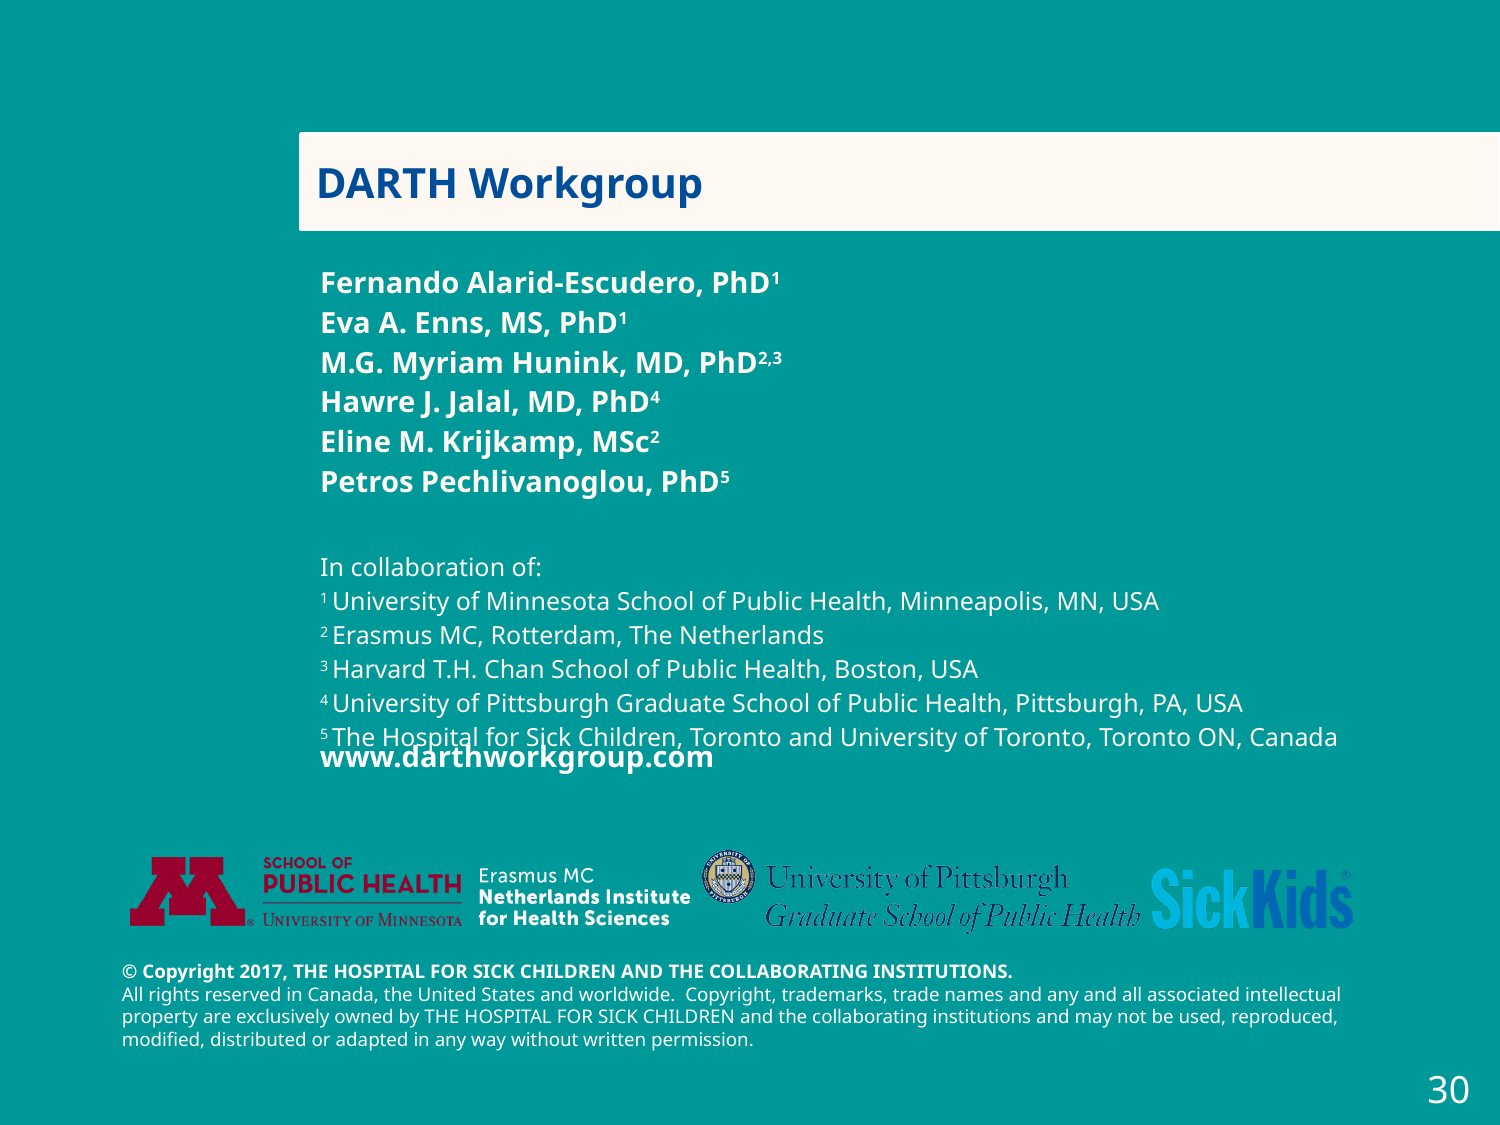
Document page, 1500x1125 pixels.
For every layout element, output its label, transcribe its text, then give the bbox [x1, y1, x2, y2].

picture [478, 865, 691, 929]
slide_number 30 [1402, 1057, 1496, 1125]
picture [1151, 868, 1353, 929]
picture [702, 850, 1140, 934]
picture [130, 857, 462, 926]
